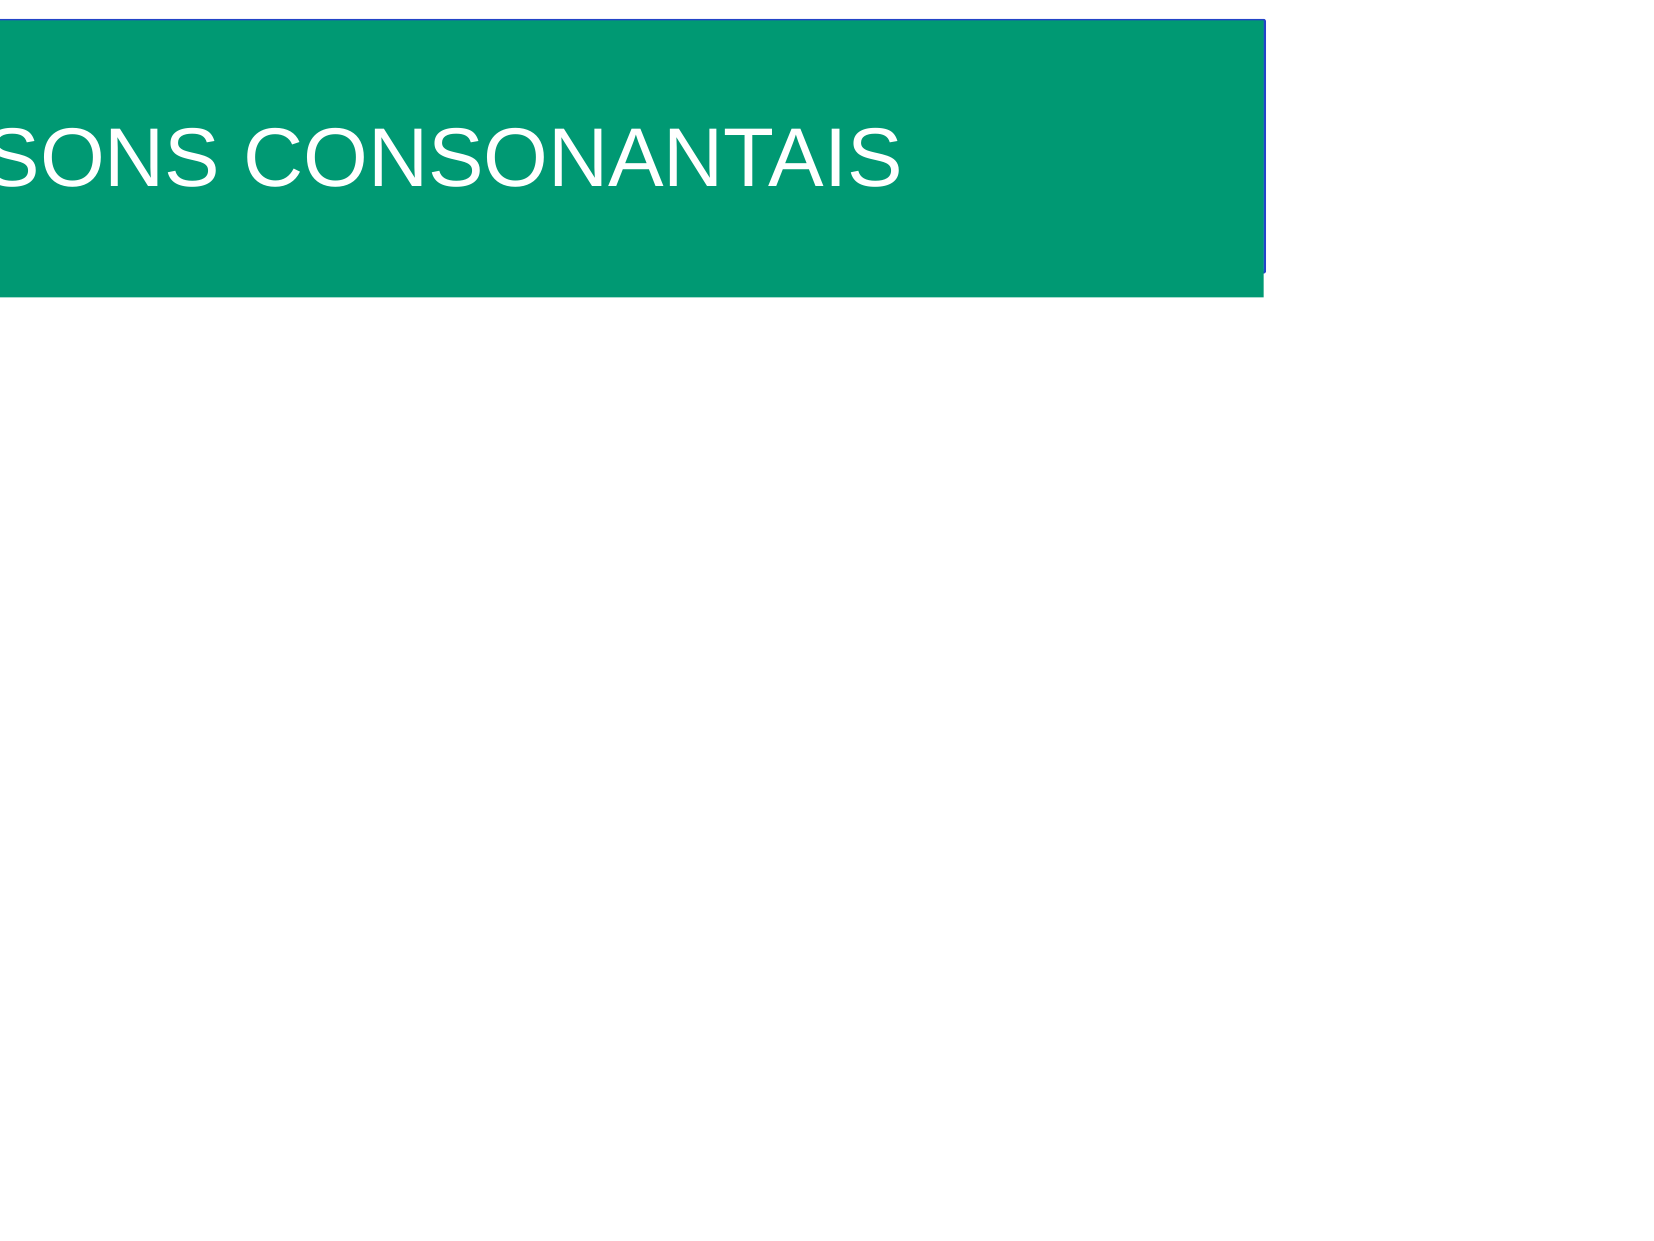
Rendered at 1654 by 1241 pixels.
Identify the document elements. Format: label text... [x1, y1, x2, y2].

title SONS CONSONANTAIS [0, 20, 1264, 298]
picture [0, 17, 1269, 282]
